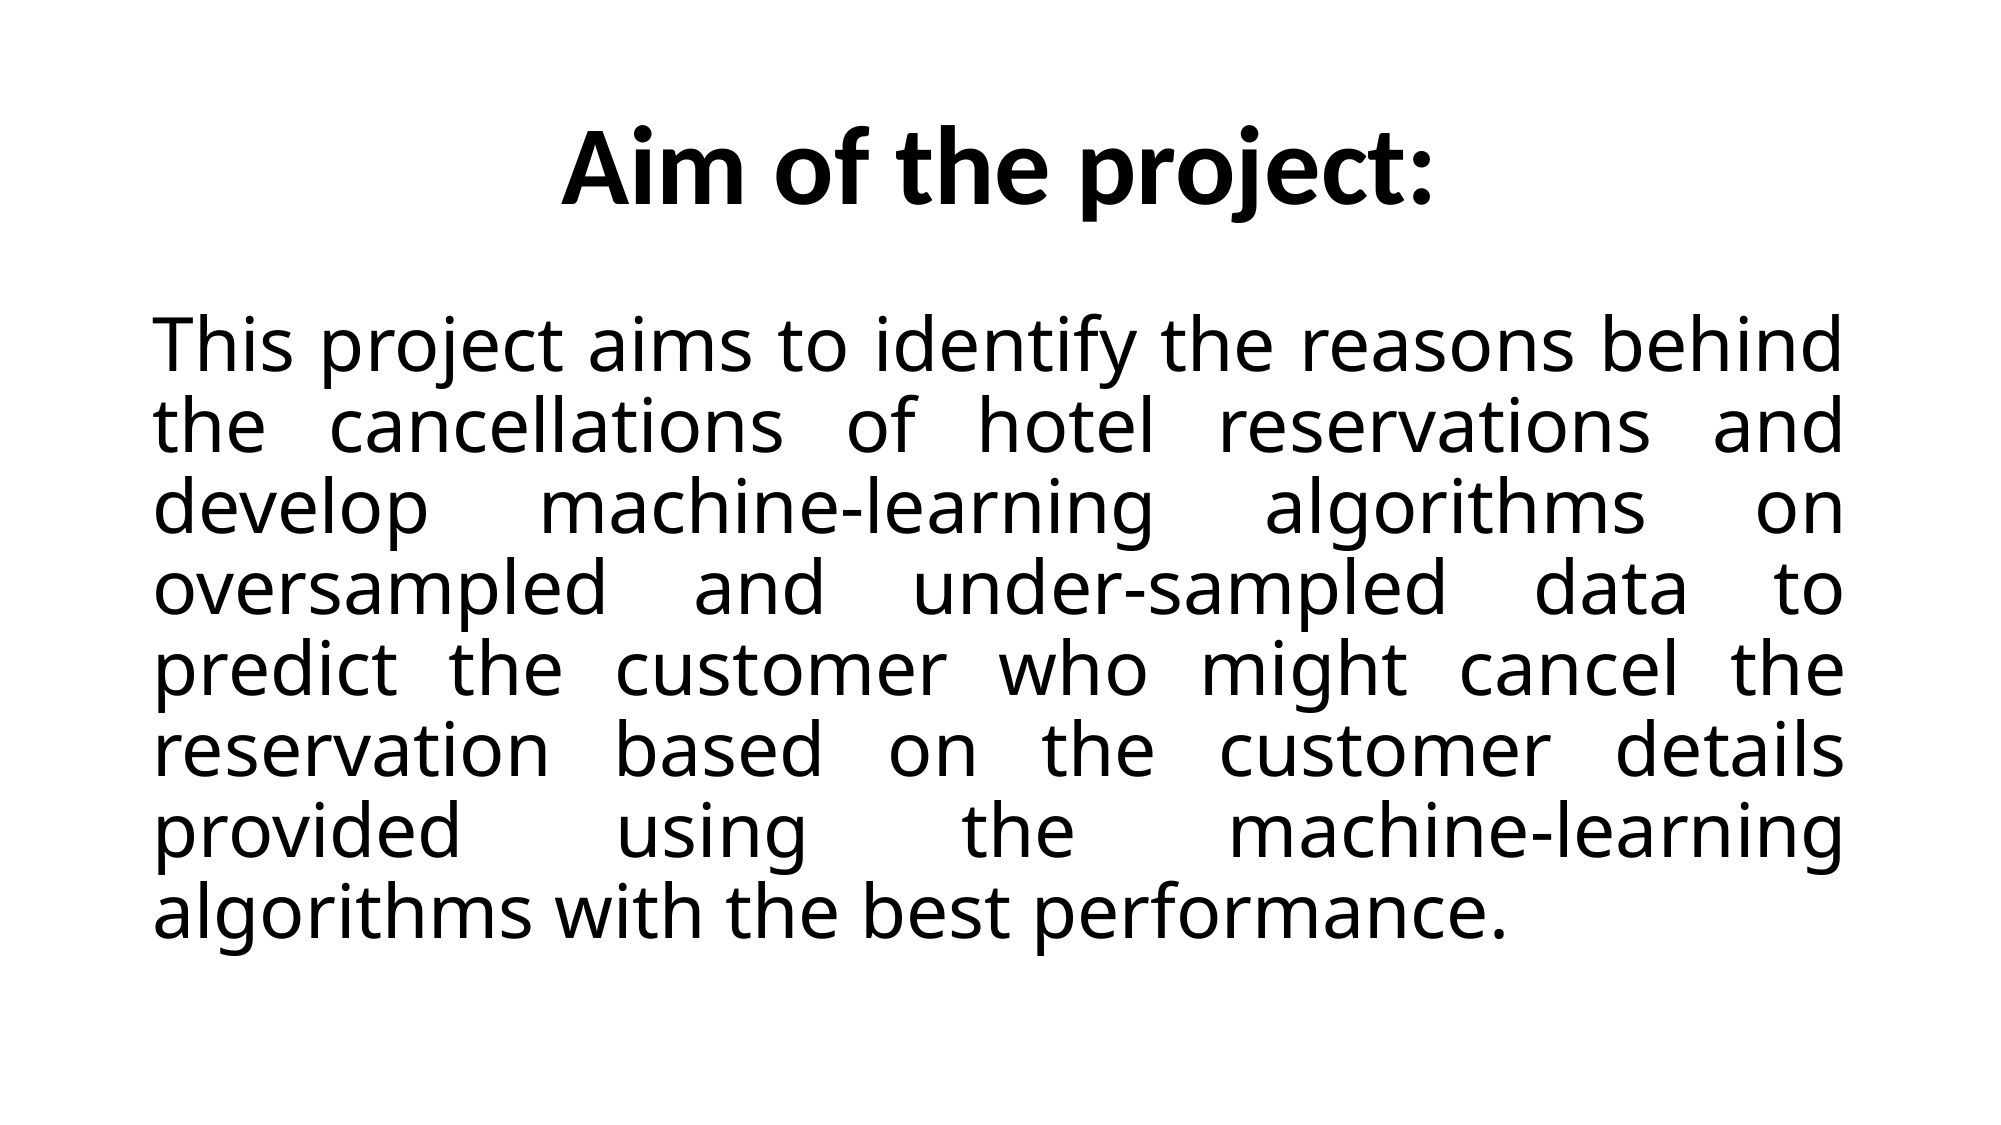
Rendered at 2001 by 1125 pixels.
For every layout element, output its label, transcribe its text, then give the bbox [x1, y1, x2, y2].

title Aim of the project: [137, 59, 1863, 278]
list This project aims to identify the reasons behind the cancellations of hotel reservations and develop machine-learning algorithms on oversampled and under-sampled data to predict the customer who might cancel the reservation based on the customer details provided using the machine-learning algorithms with the best performance. [137, 299, 1863, 1014]
